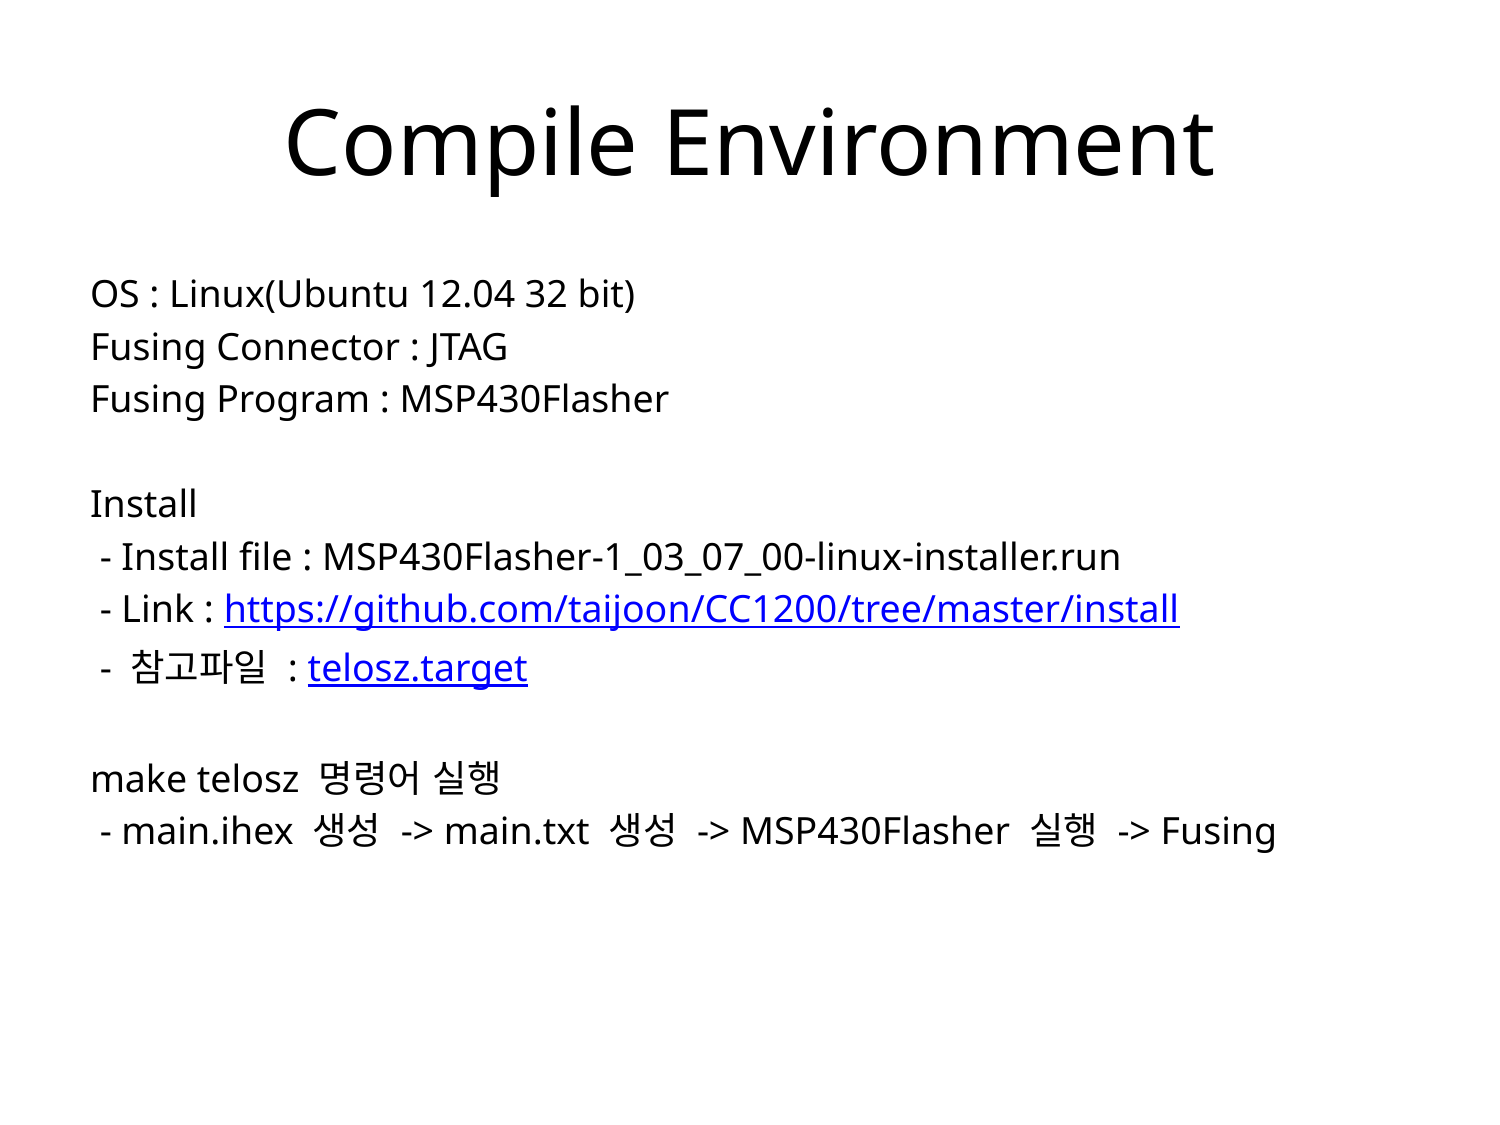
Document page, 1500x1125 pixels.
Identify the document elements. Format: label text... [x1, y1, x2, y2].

title Compile Environment [75, 45, 1425, 233]
list OS : Linux(Ubuntu 12.04 32 bit) Fusing Connector : JTAG Fusing Program : MSP430Flasher Install - Install file : MSP430Flasher-1_03_07_00-linux-installer.run - Link : https://github.com/taijoon/CC1200/tree/master/install - 참고파일 : telosz.target make telosz 명령어 실행 - main.ihex 생성 -> main.txt 생성 -> MSP430Flasher 실행 -> Fusing [75, 262, 1425, 1059]
